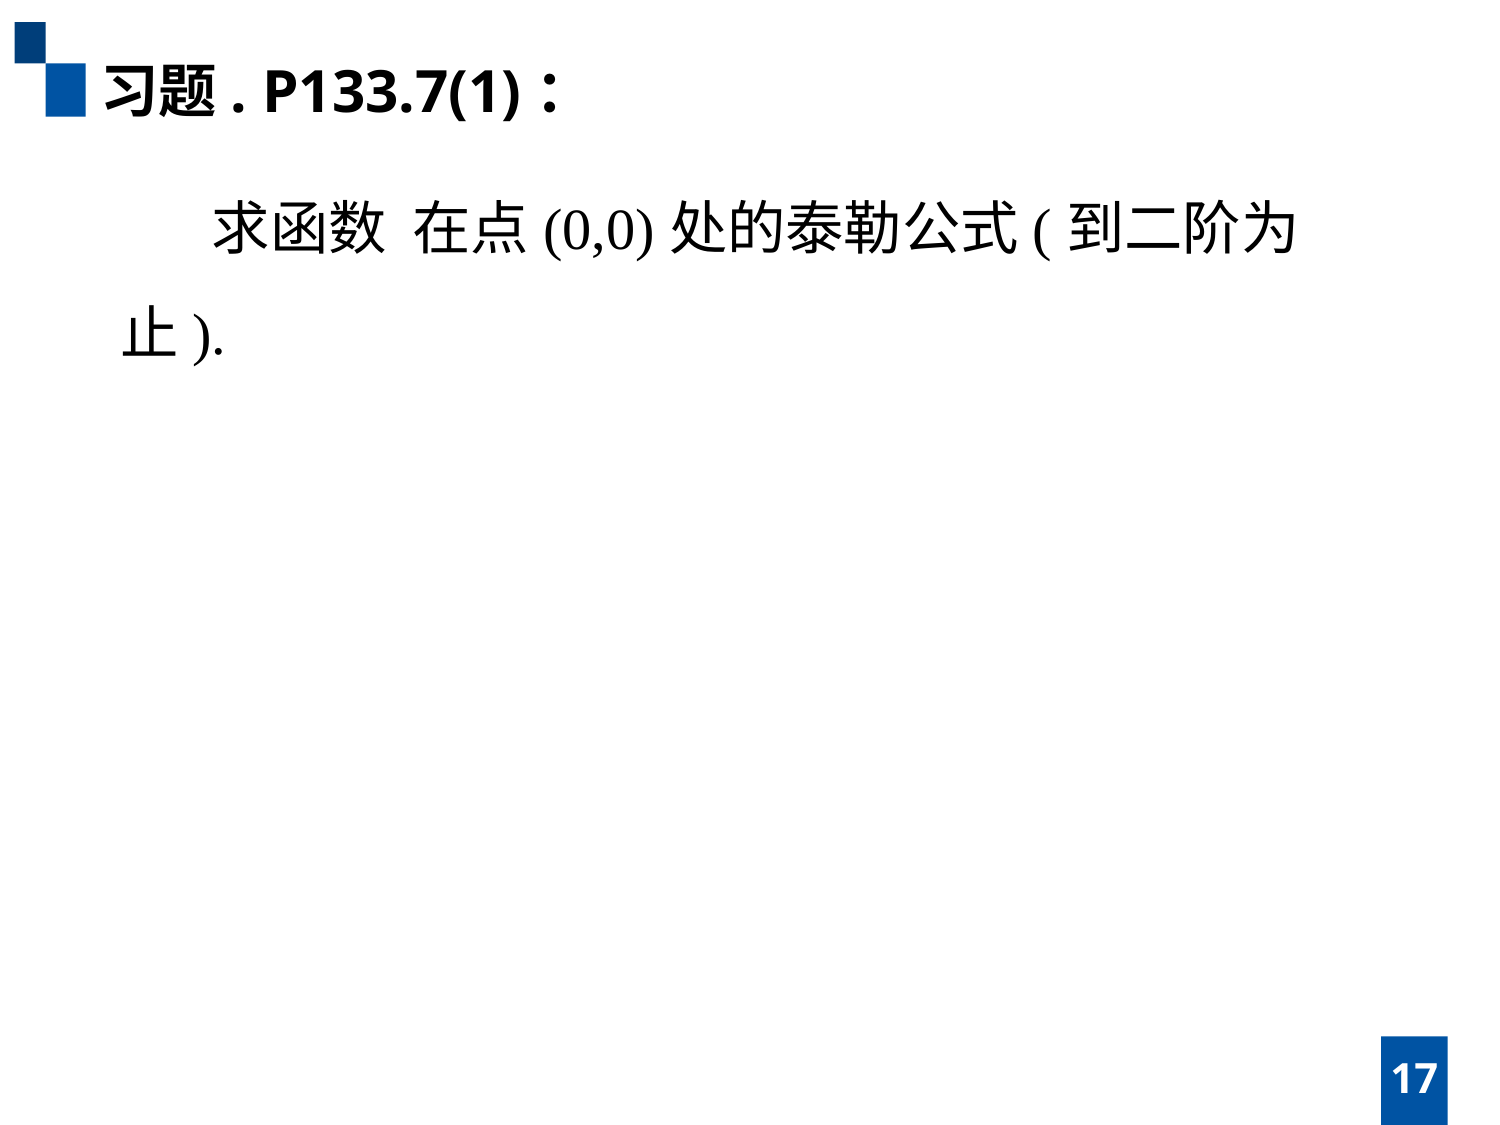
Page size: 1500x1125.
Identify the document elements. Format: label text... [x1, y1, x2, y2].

text_box 习题. P133.7(1)： [85, 47, 1415, 132]
slide_number 17 [1328, 1050, 1500, 1111]
